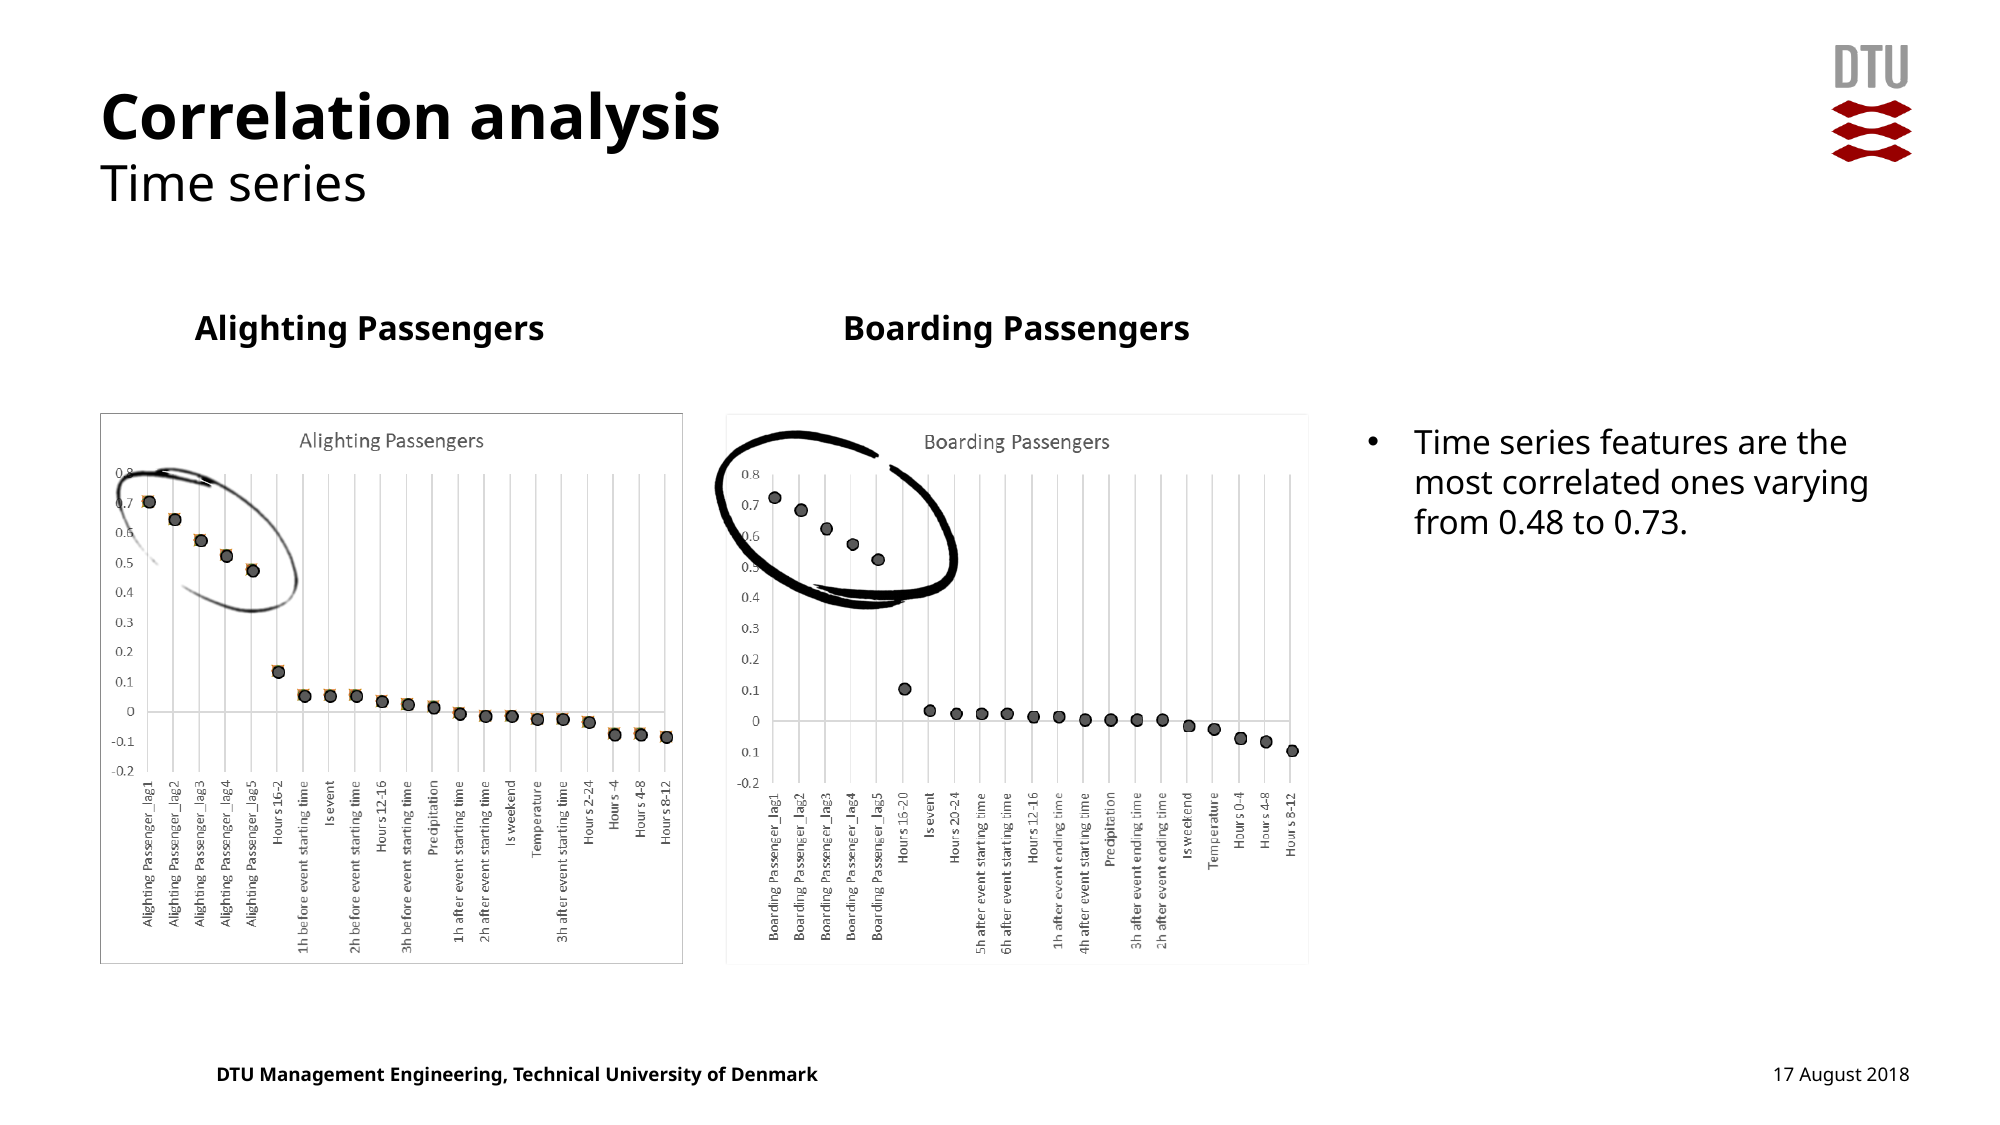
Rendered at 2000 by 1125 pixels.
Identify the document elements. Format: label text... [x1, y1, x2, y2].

title Correlation analysis Time series [100, 24, 1834, 212]
picture [1834, 45, 1912, 162]
picture [71, 355, 1309, 965]
text_box Time series features are the most correlated ones varying from 0.48 to 0.73. [1352, 413, 1902, 606]
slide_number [1595, 1062, 1910, 1113]
text_box Boarding Passengers [725, 300, 1309, 355]
text_box Alighting Passengers [78, 300, 662, 355]
